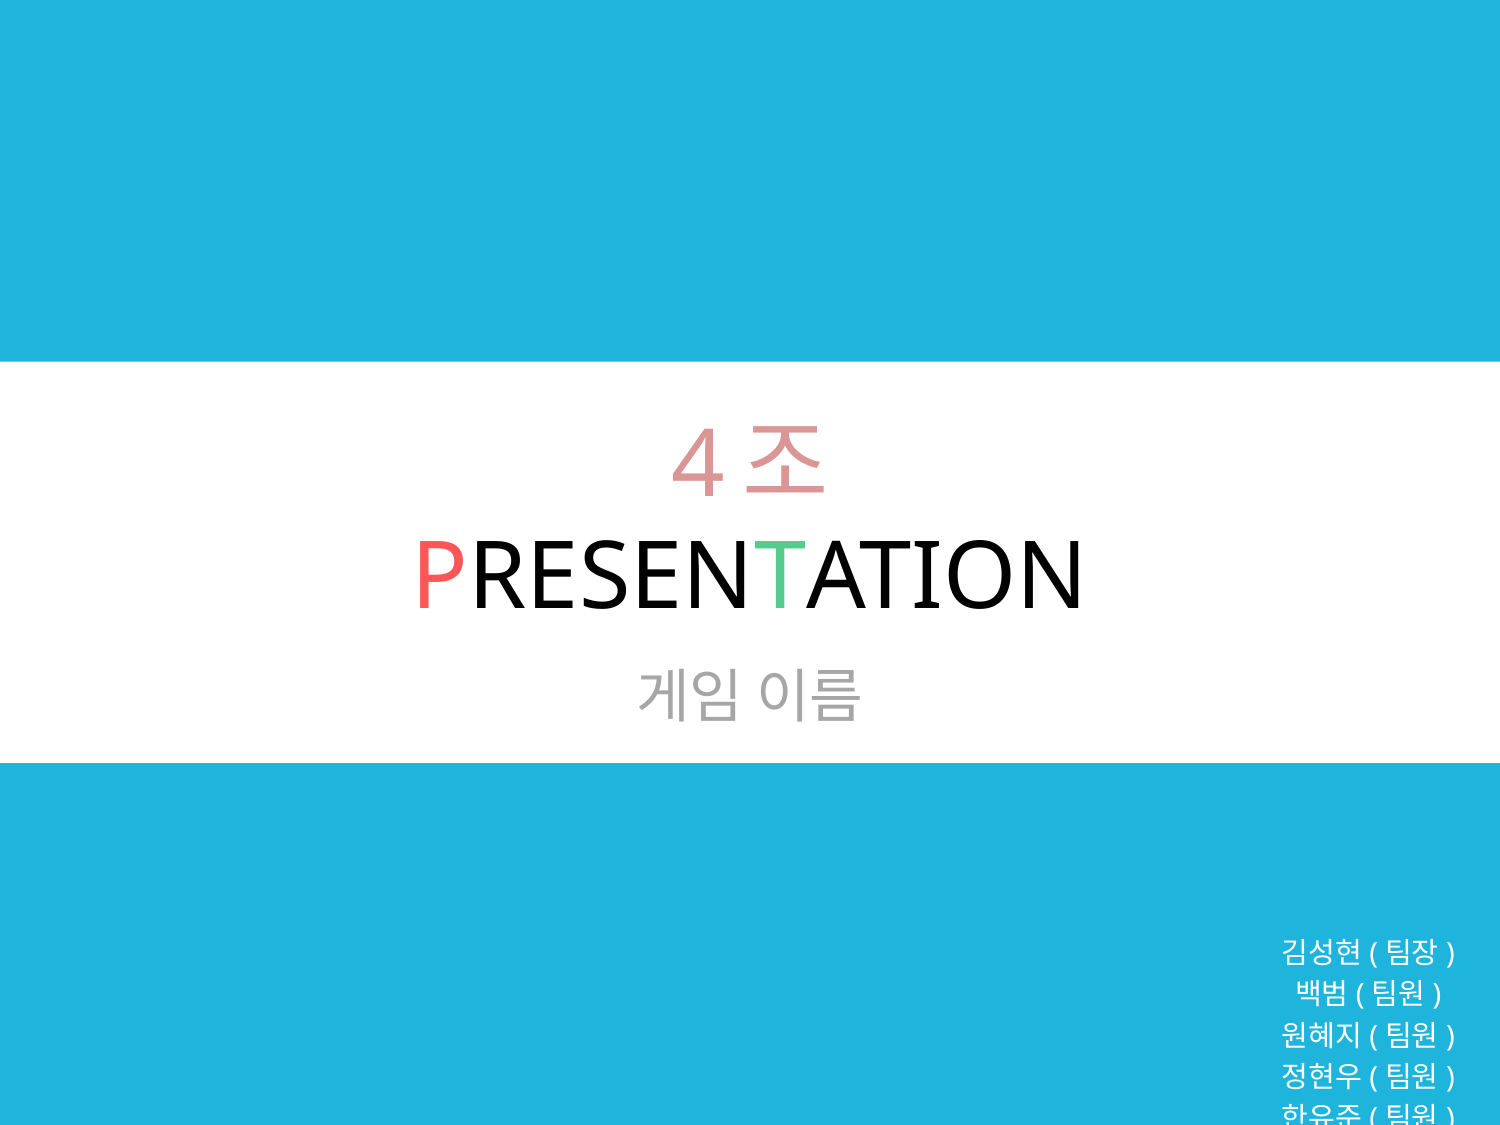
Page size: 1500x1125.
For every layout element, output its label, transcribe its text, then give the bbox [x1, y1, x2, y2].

text_box [0, 0, 1500, 364]
subtitle 게임 이름 [225, 651, 1276, 762]
title 4조 PRESENTATION [112, 394, 1388, 636]
text_box 김성현(팀장) 백범(팀원) 원혜지(팀원) 정현우(팀원) 한유준(팀원) [1125, 926, 1500, 1125]
text_box [0, 761, 1500, 1125]
